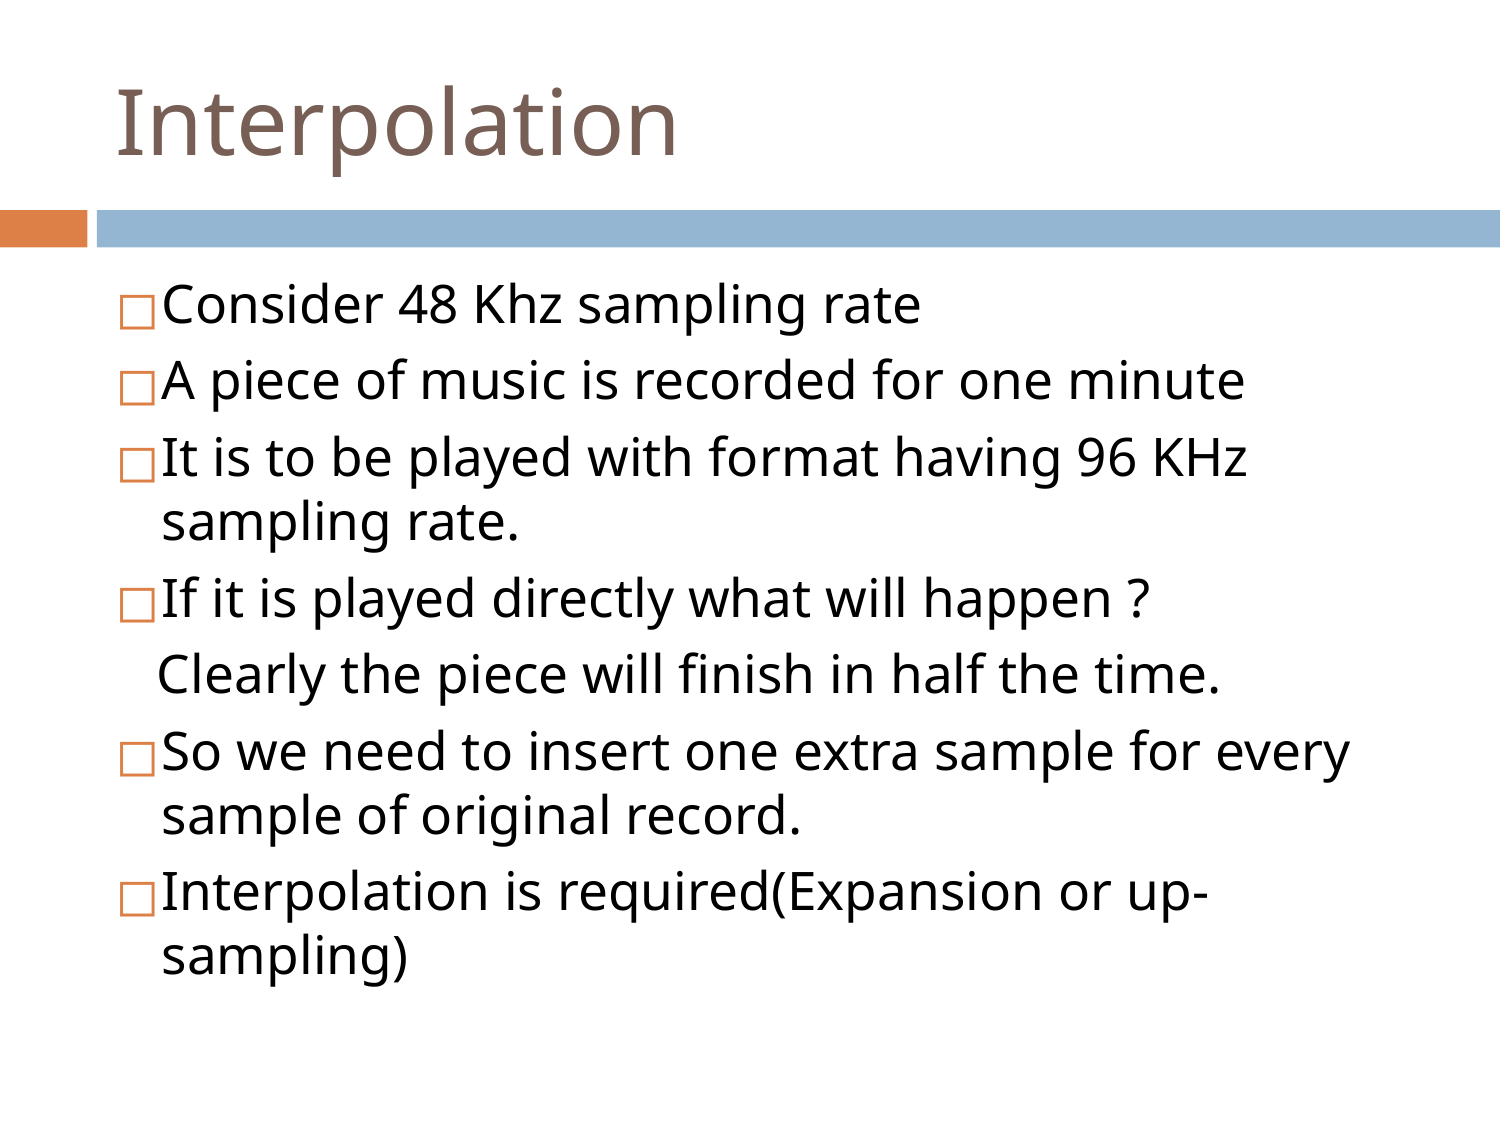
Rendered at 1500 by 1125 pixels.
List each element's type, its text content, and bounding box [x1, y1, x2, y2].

title Interpolation [100, 37, 1438, 200]
list Consider 48 Khz sampling rate A piece of music is recorded for one minute It is to be played with format having 96 KHz sampling rate. If it is played directly what will happen ? Clearly the piece will finish in half the time. So we need to insert one extra sample for every sample of original record. Interpolation is required(Expansion or up-sampling) [100, 262, 1438, 1000]
